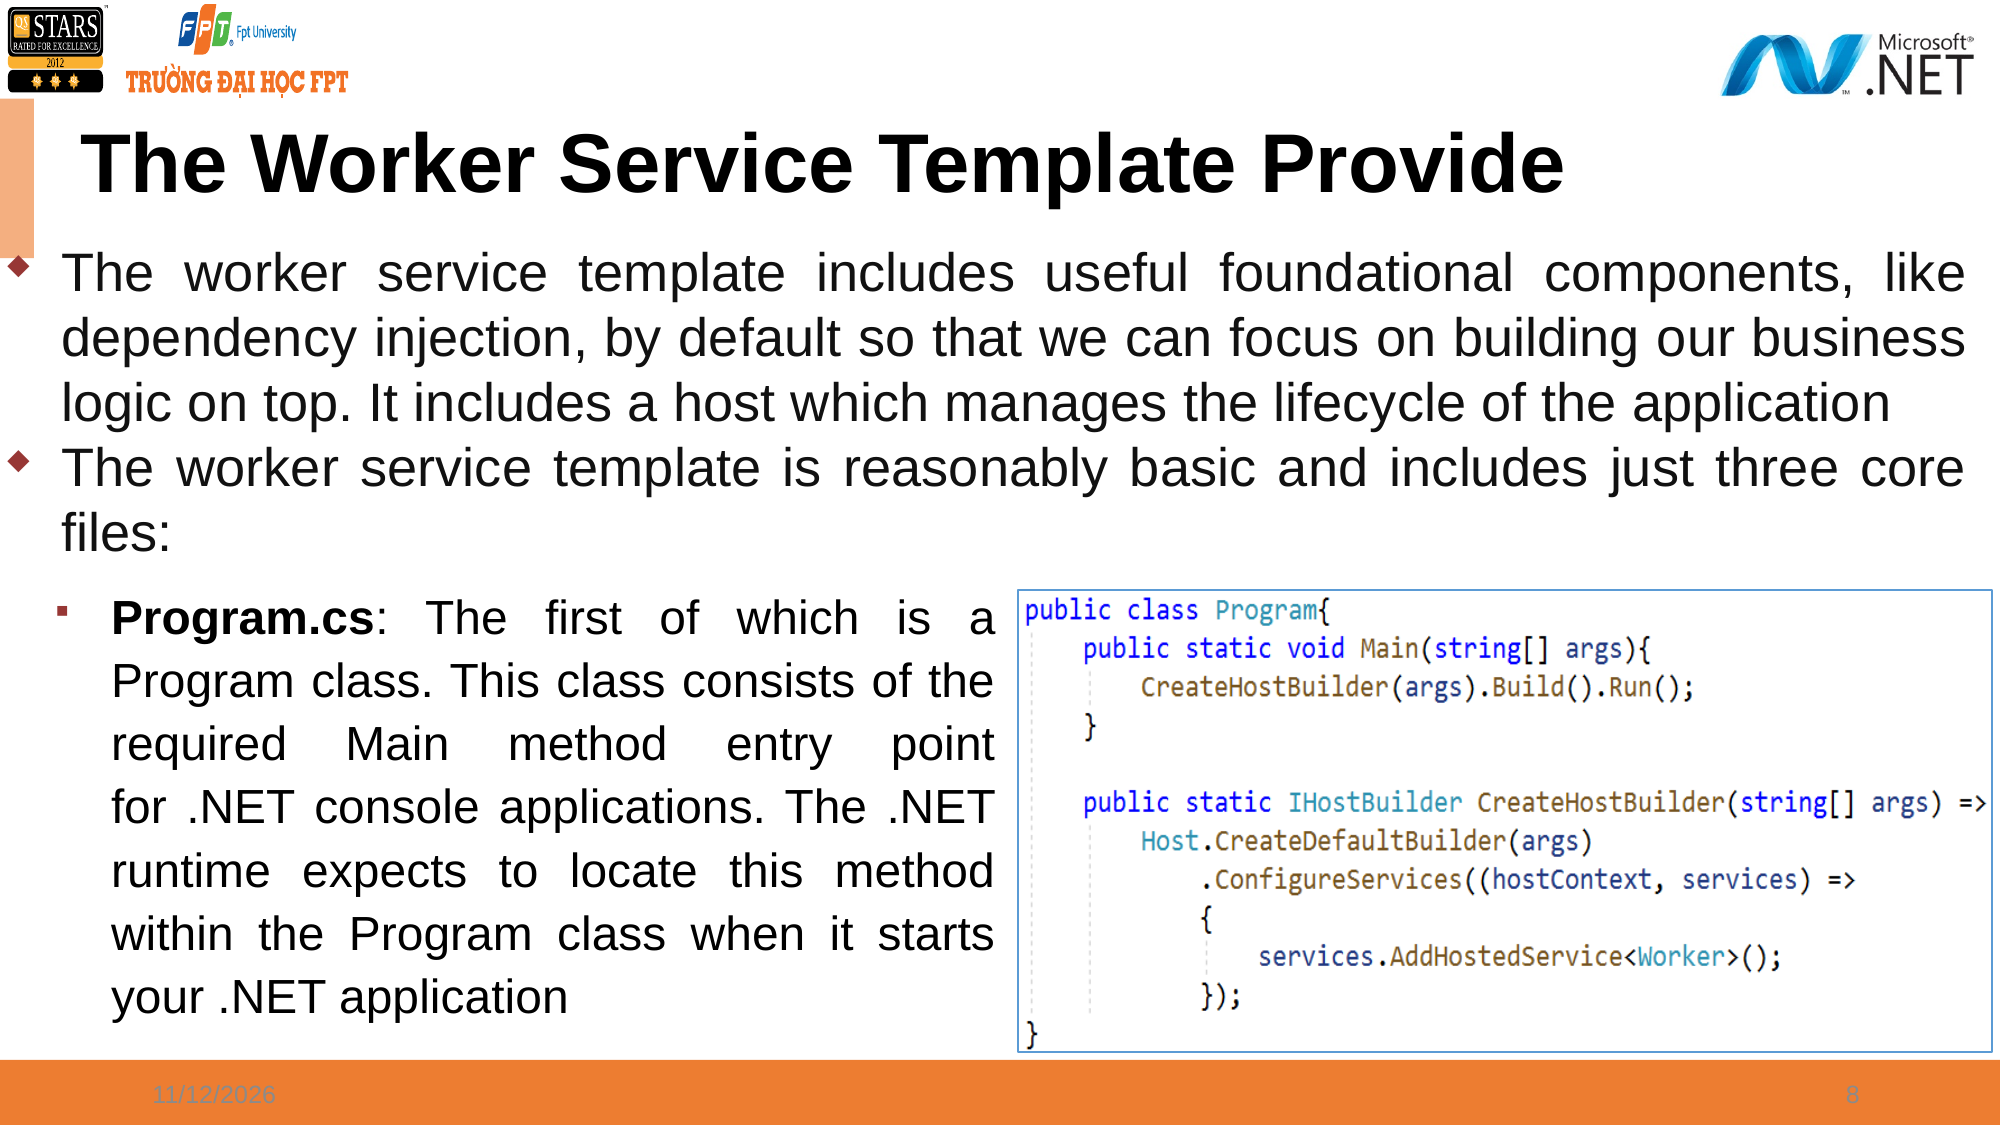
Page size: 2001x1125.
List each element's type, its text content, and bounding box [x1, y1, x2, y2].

picture [1019, 590, 1991, 1052]
picture [1685, 0, 2001, 129]
title The Worker Service Template Provide [65, 118, 1895, 213]
slide_number 8 [1424, 1063, 1875, 1123]
text_box The worker service template includes useful foundational components, like dependency injection, by default so that we can focus on building our business logic on top. It includes a host which manages the lifecycle of the application The worker service template is reasonably basic and includes just three core files: [0, 230, 1984, 570]
text_box Program.cs: The first of which is a Program class. This class consists of the required Main method entry point for .NET console applications. The .NET runtime expects to locate this method within the Program class when it starts your .NET application [39, 573, 1012, 1031]
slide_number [137, 1063, 588, 1123]
